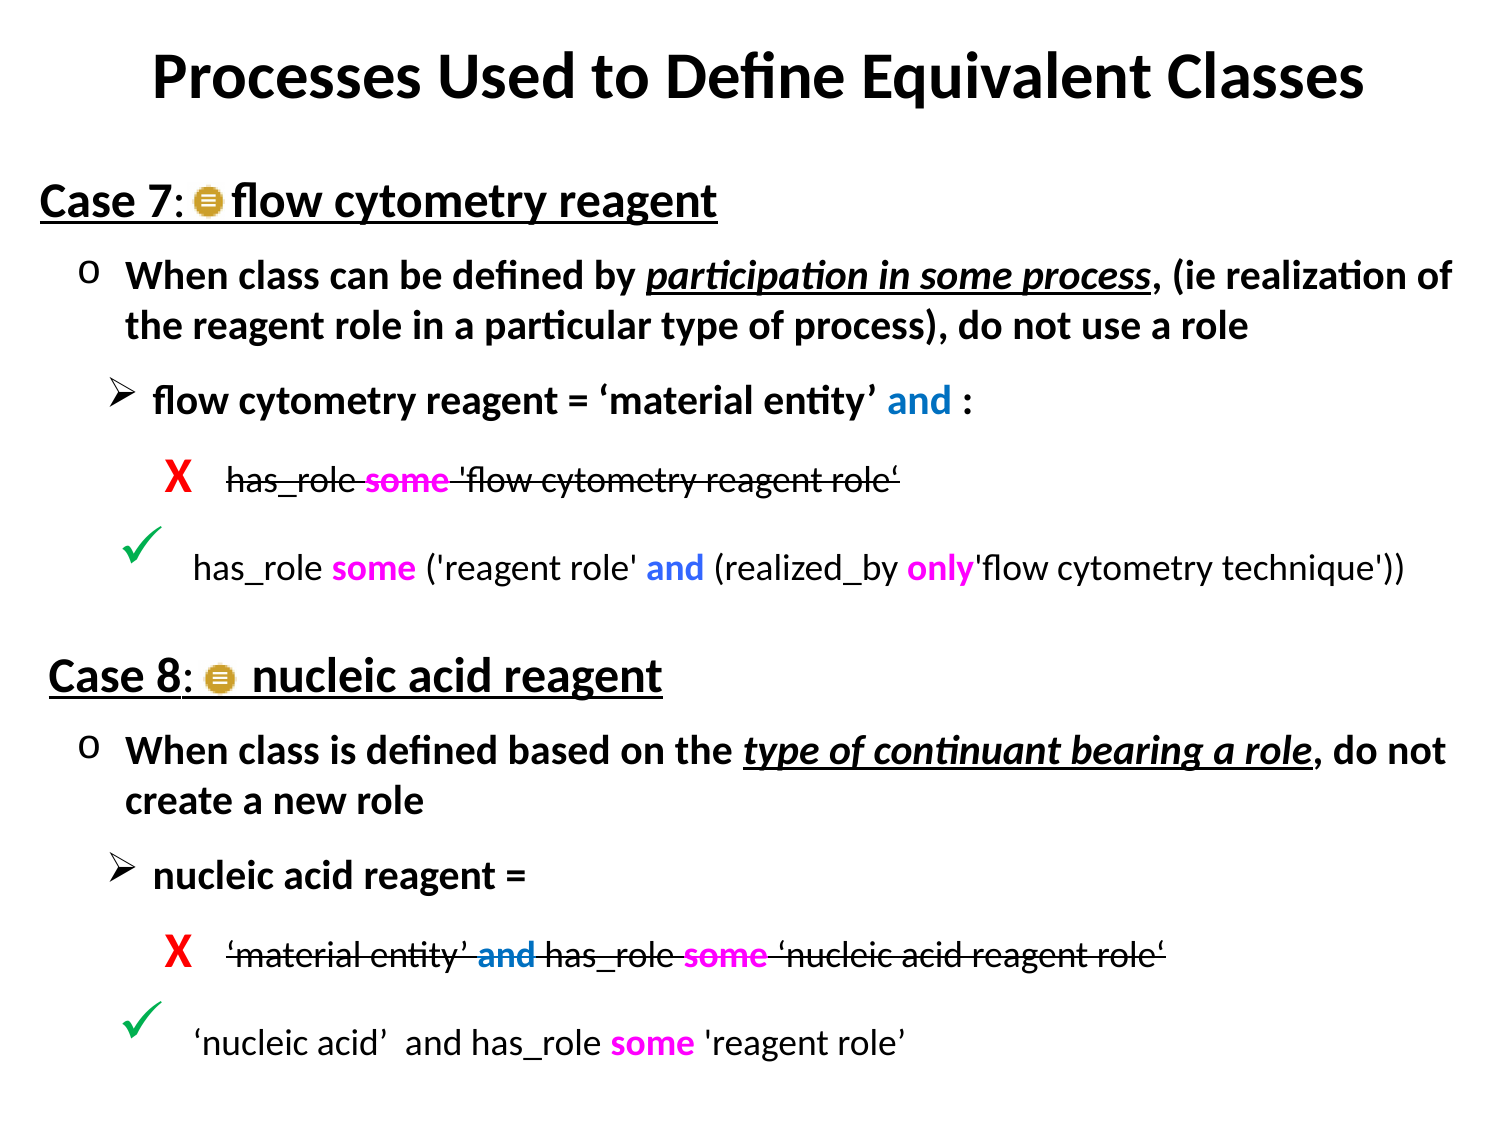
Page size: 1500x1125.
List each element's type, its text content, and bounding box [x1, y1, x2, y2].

picture [198, 659, 237, 698]
text_box Processes Used to Define Equivalent Classes [138, 24, 1382, 120]
text_box Case 7: flow cytometry reagent When class can be defined by participation in some process, (ie realization of the reagent role in a particular type of process), do not use a role flow cytometry reagent = ‘material entity’ and : X has_role some 'flow cytometry reagent role‘ has_role some ('reagent role' and (realized_by only'flow cytometry technique')) Case 8: nucleic acid reagent When class is defined based on the type of continuant bearing a role, do not create a new role nucleic acid reagent = X ‘material entity’ and has_role some ‘nucleic acid reagent role‘ ‘nucleic acid’ and has_role some 'reagent role’ [24, 160, 1500, 1075]
picture [186, 182, 225, 221]
